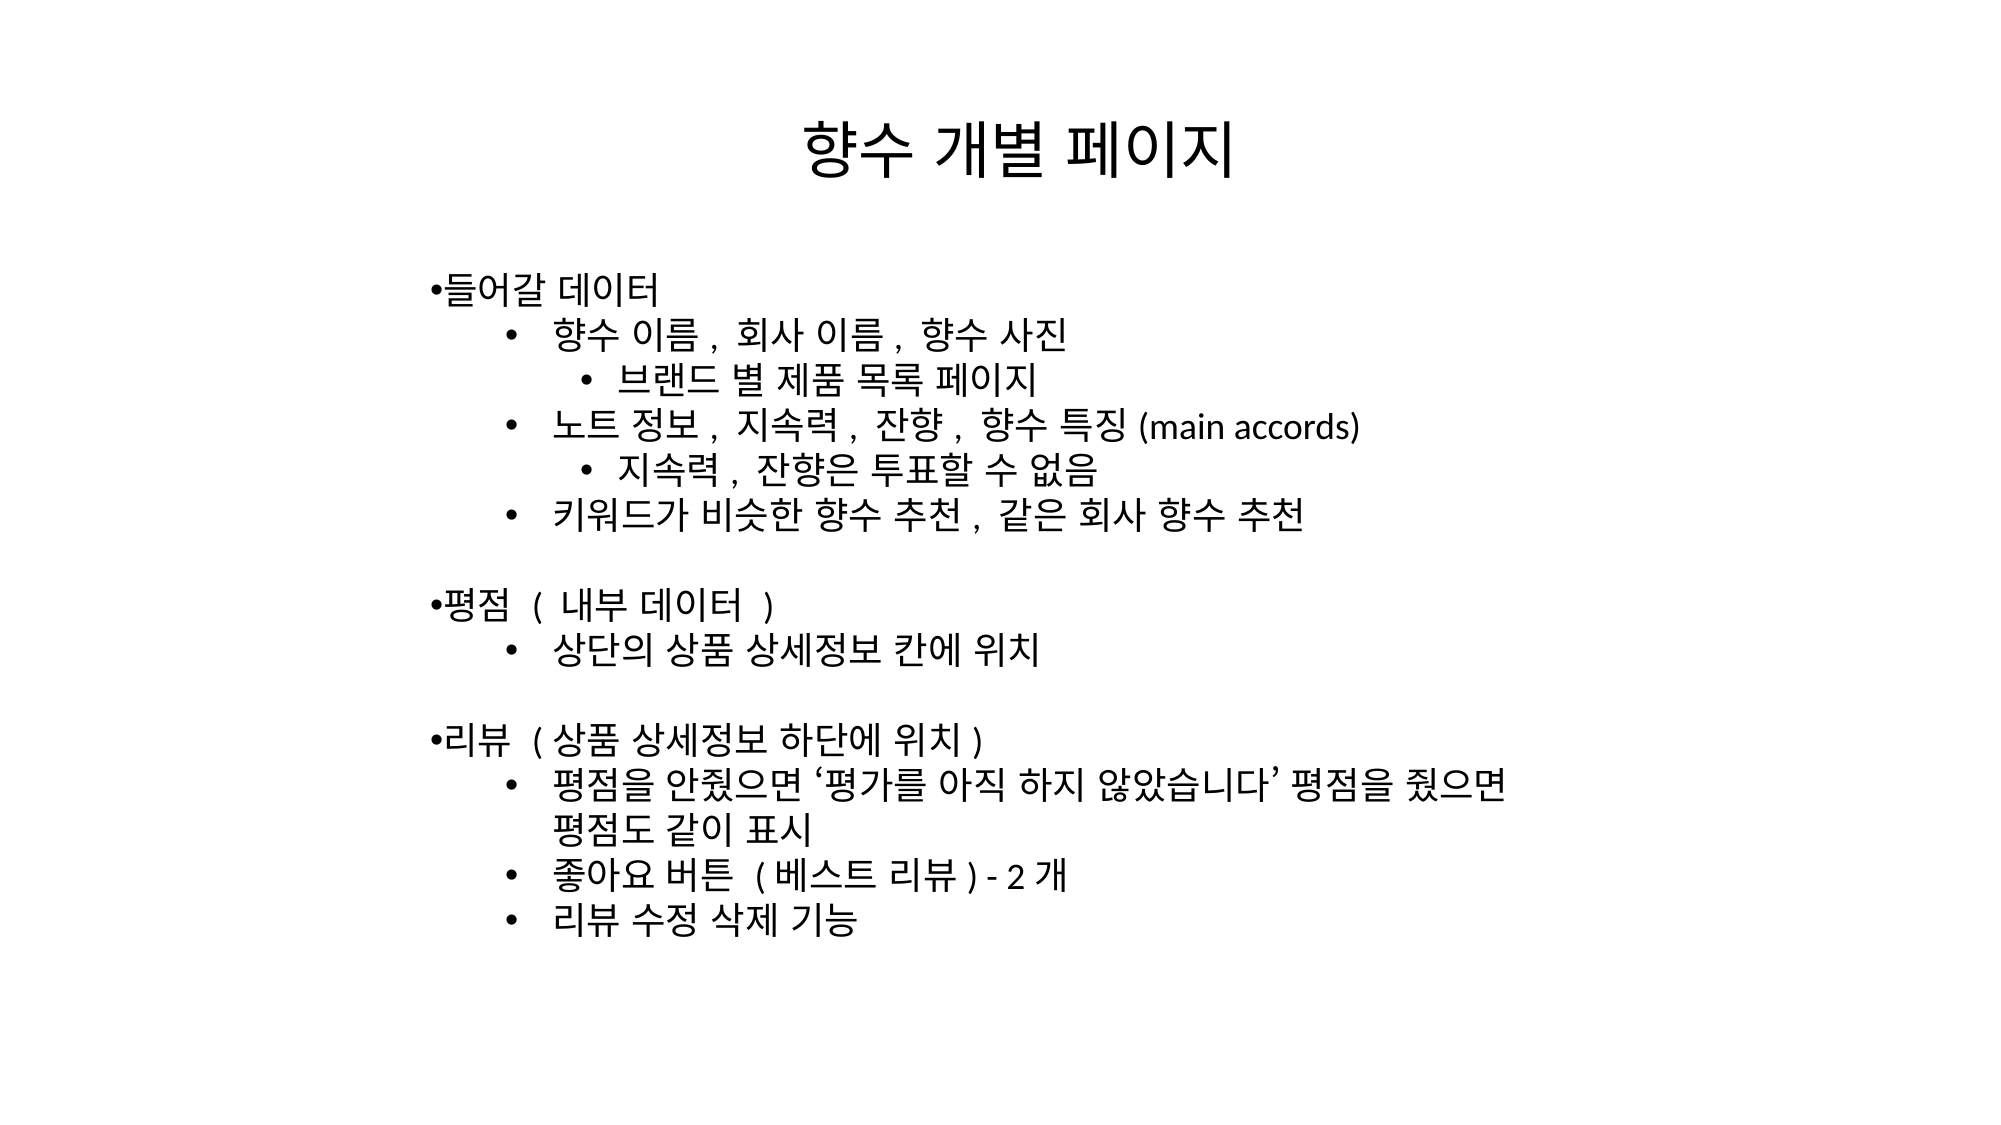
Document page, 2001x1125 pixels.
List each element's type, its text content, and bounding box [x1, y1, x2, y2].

text_box 향수 개별 페이지 [663, 103, 1376, 194]
text_box 들어갈 데이터 향수 이름, 회사 이름, 향수 사진 브랜드 별 제품 목록 페이지 노트 정보, 지속력, 잔향, 향수 특징(main accords) 지속력, 잔향은 투표할 수 없음 키워드가 비슷한 향수 추천, 같은 회사 향수 추천 평점 ( 내부 데이터 ) 상단의 상품 상세정보 칸에 위치 리뷰 (상품 상세정보 하단에 위치) 평점을 안줬으면 ‘평가를 아직 하지 않았습니다’ 평점을 줬으면 평점도 같이 표시 좋아요 버튼 (베스트 리뷰) - 2개 리뷰 수정 삭제 기능 [415, 259, 1585, 950]
